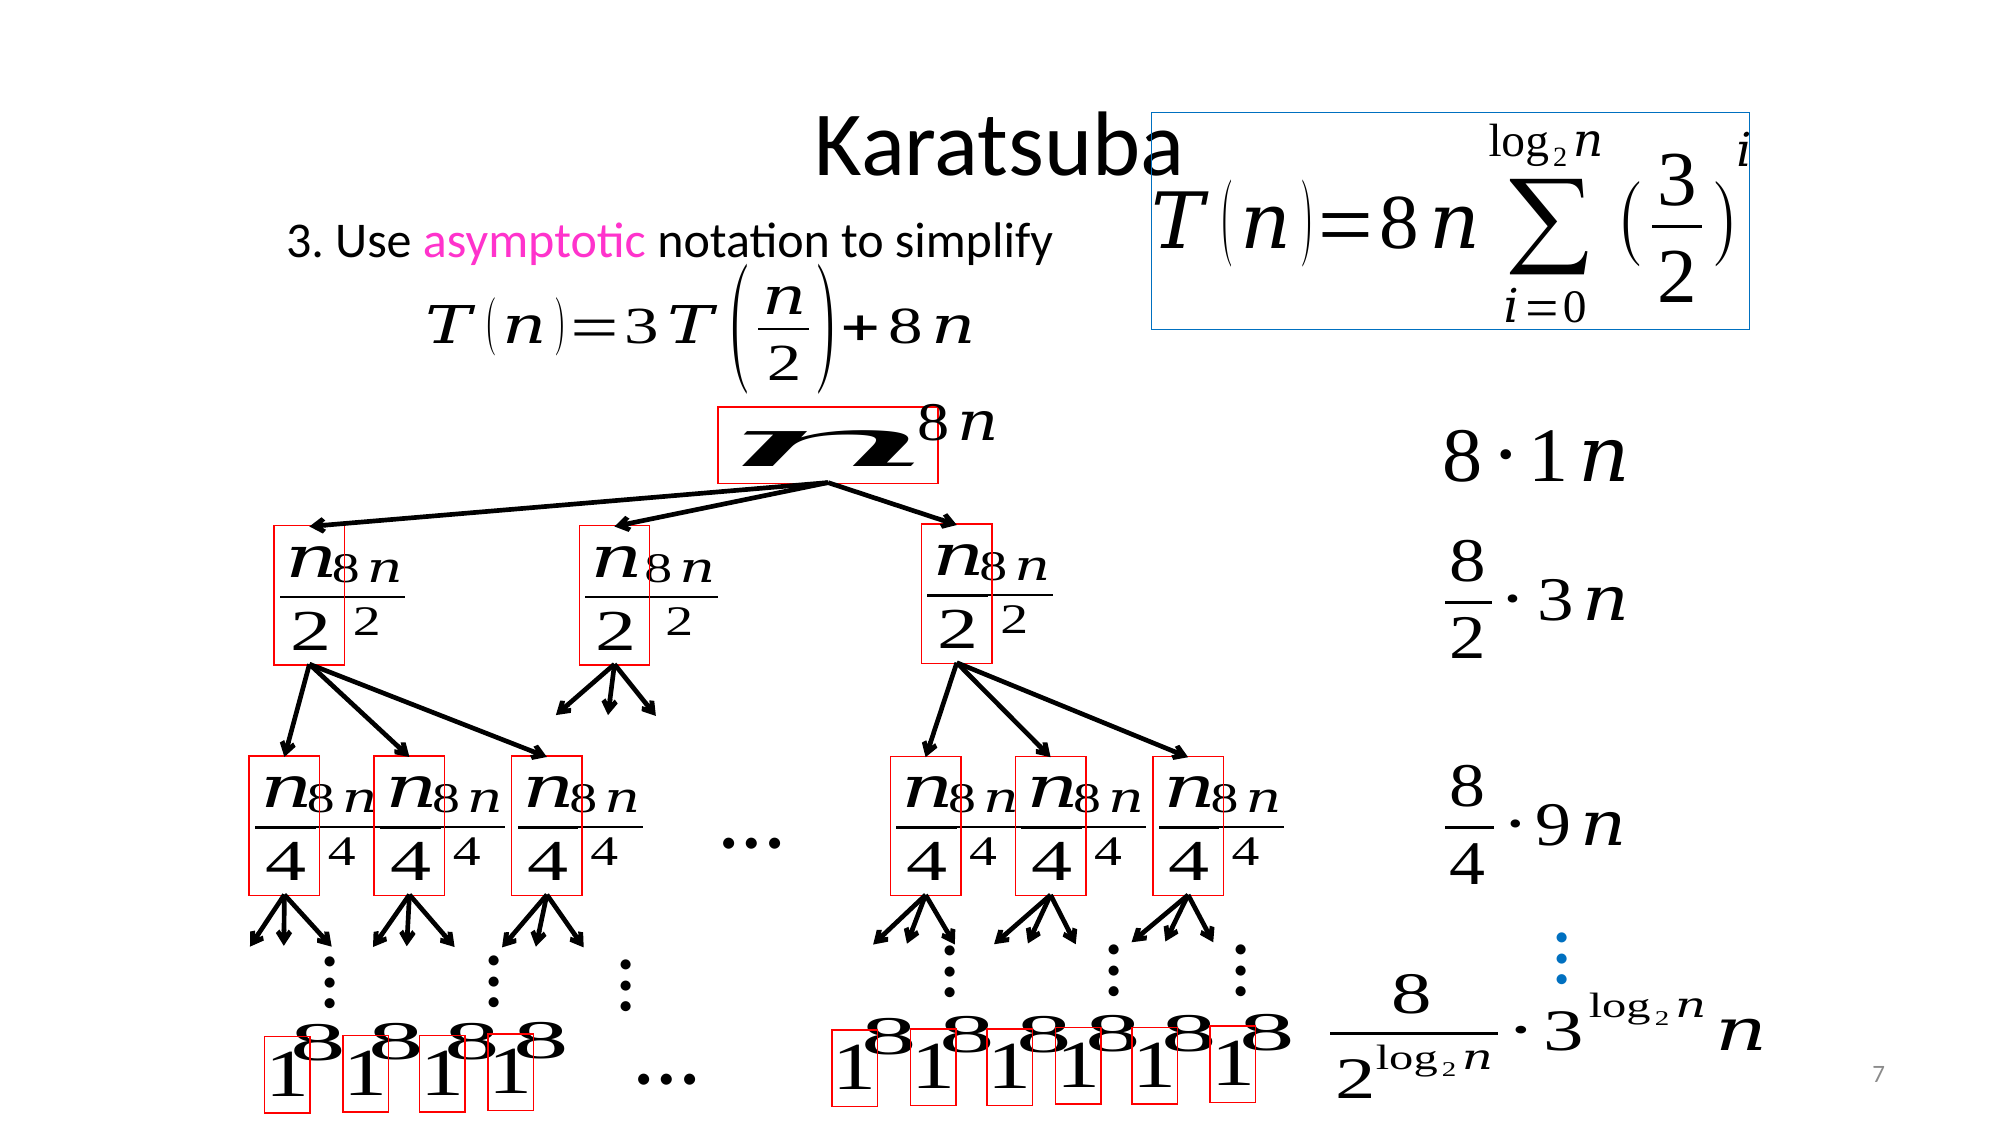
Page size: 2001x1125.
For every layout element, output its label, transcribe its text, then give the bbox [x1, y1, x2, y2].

text_box … [1476, 914, 1591, 1002]
text_box 3. Use asymptotic notation to simplify [271, 199, 1069, 275]
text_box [249, 749, 1223, 893]
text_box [274, 524, 992, 665]
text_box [309, 482, 958, 527]
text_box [265, 984, 1256, 1113]
title Karatsuba [99, 45, 1900, 233]
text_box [284, 662, 1189, 758]
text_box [243, 894, 1272, 1030]
slide_number 7 [1433, 1042, 1900, 1103]
